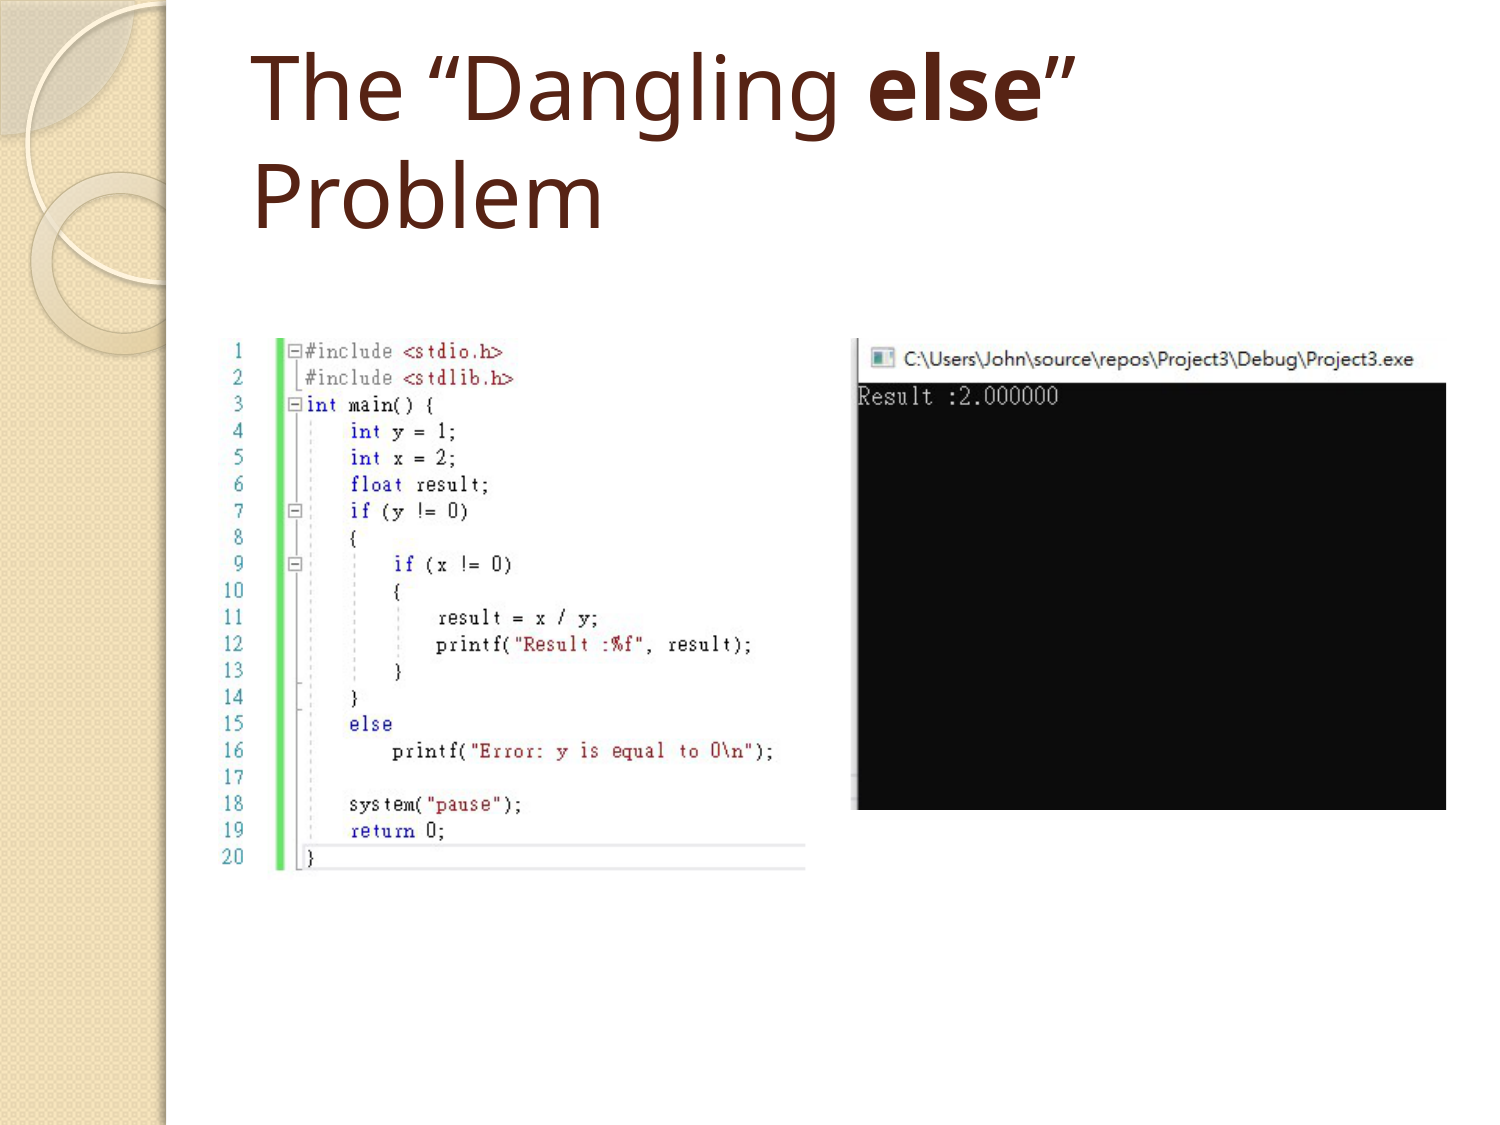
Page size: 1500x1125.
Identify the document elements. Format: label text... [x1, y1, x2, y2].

picture [218, 338, 806, 880]
title The “Dangling else” Problem [235, 45, 1466, 233]
picture [850, 338, 1447, 811]
